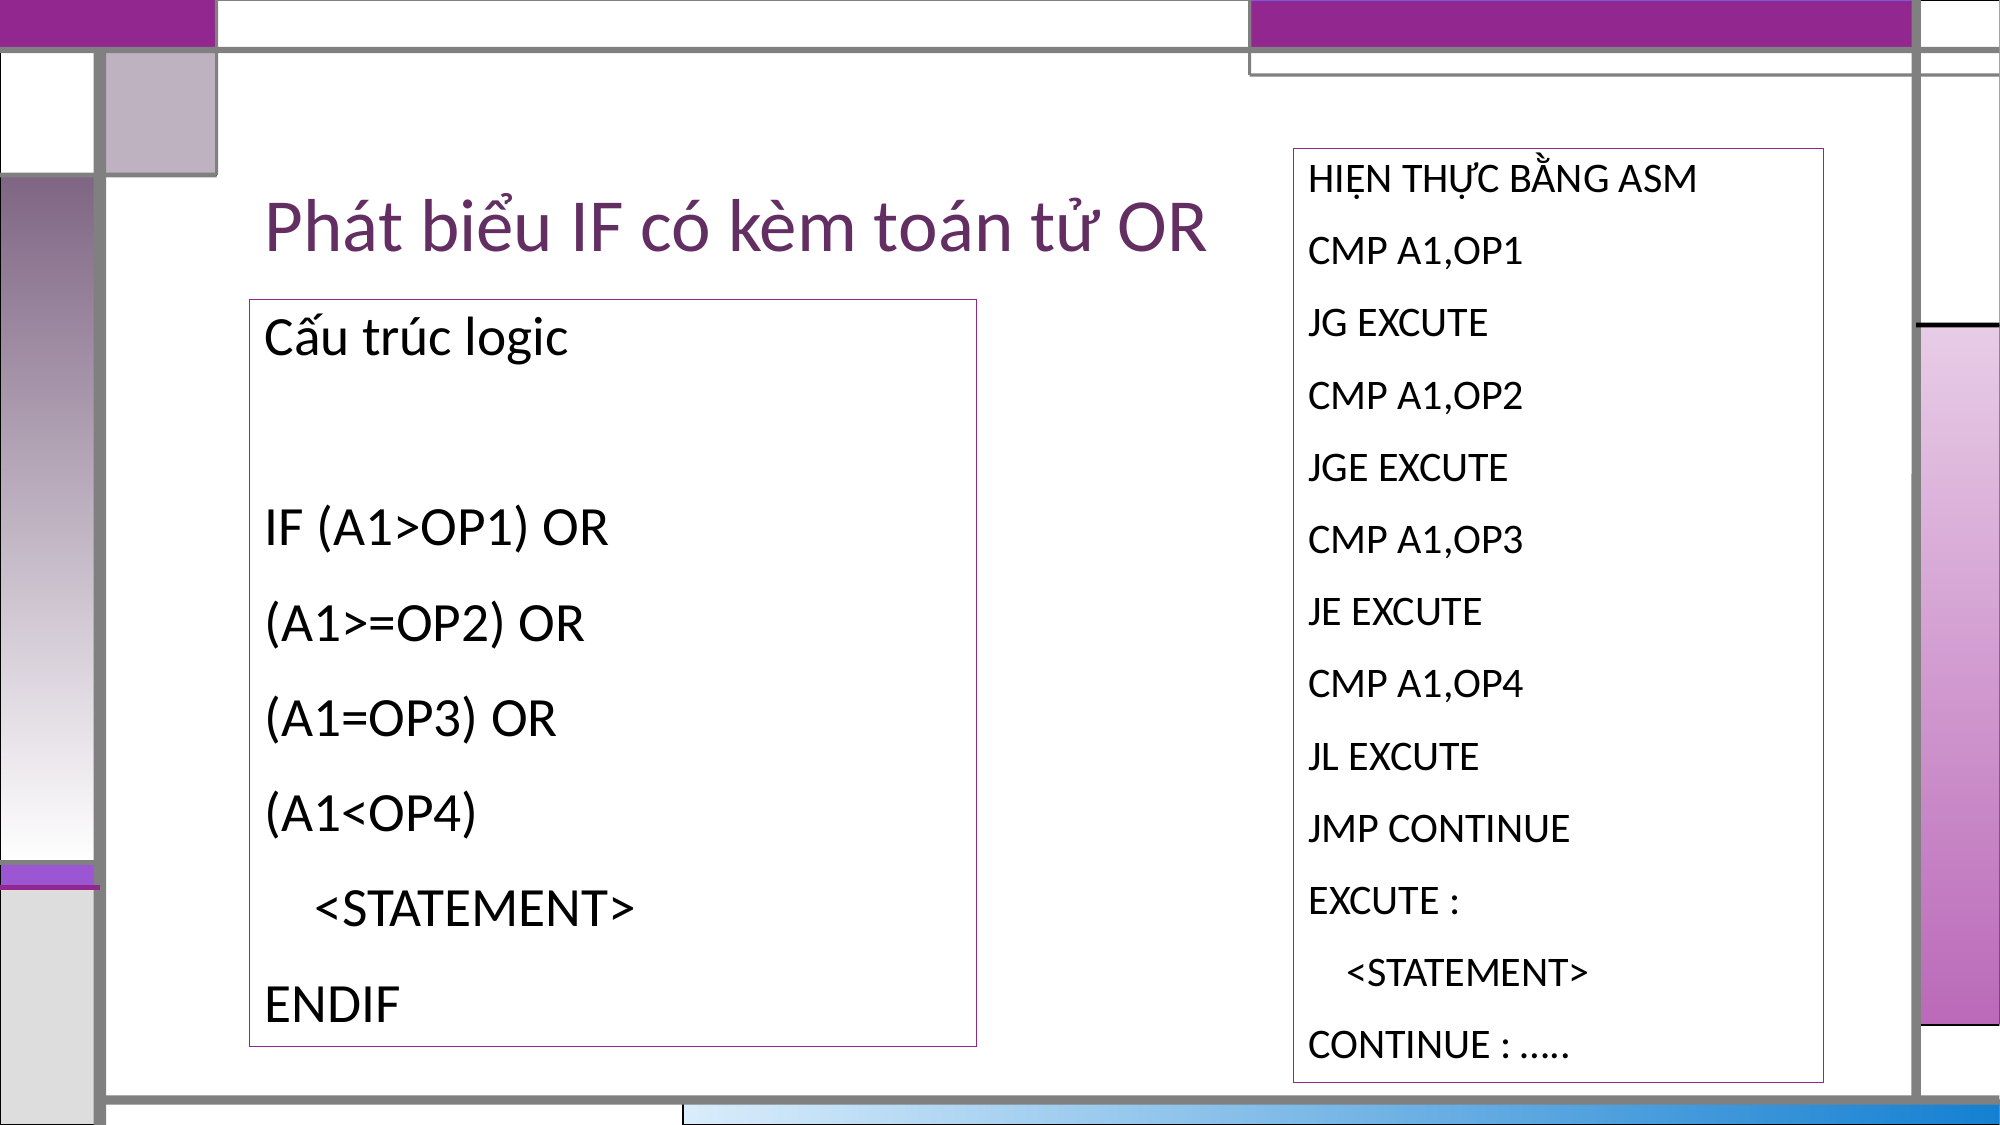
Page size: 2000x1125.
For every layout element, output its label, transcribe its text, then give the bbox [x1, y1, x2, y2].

list Cấu trúc logic IF (A1>OP1) OR (A1>=OP2) OR (A1=OP3) OR (A1<OP4) <STATEMENT> ENDIF [249, 299, 977, 1047]
title Phát biểu IF có kèm toán tử OR [249, 87, 1825, 275]
text_box HIỆN THỰC BẰNG ASM CMP A1,OP1 JG EXCUTE CMP A1,OP2 JGE EXCUTE CMP A1,OP3 JE EXCUTE CMP A1,OP4 JL EXCUTE JMP CONTINUE EXCUTE : <STATEMENT> CONTINUE : ….. [1293, 148, 1824, 1083]
